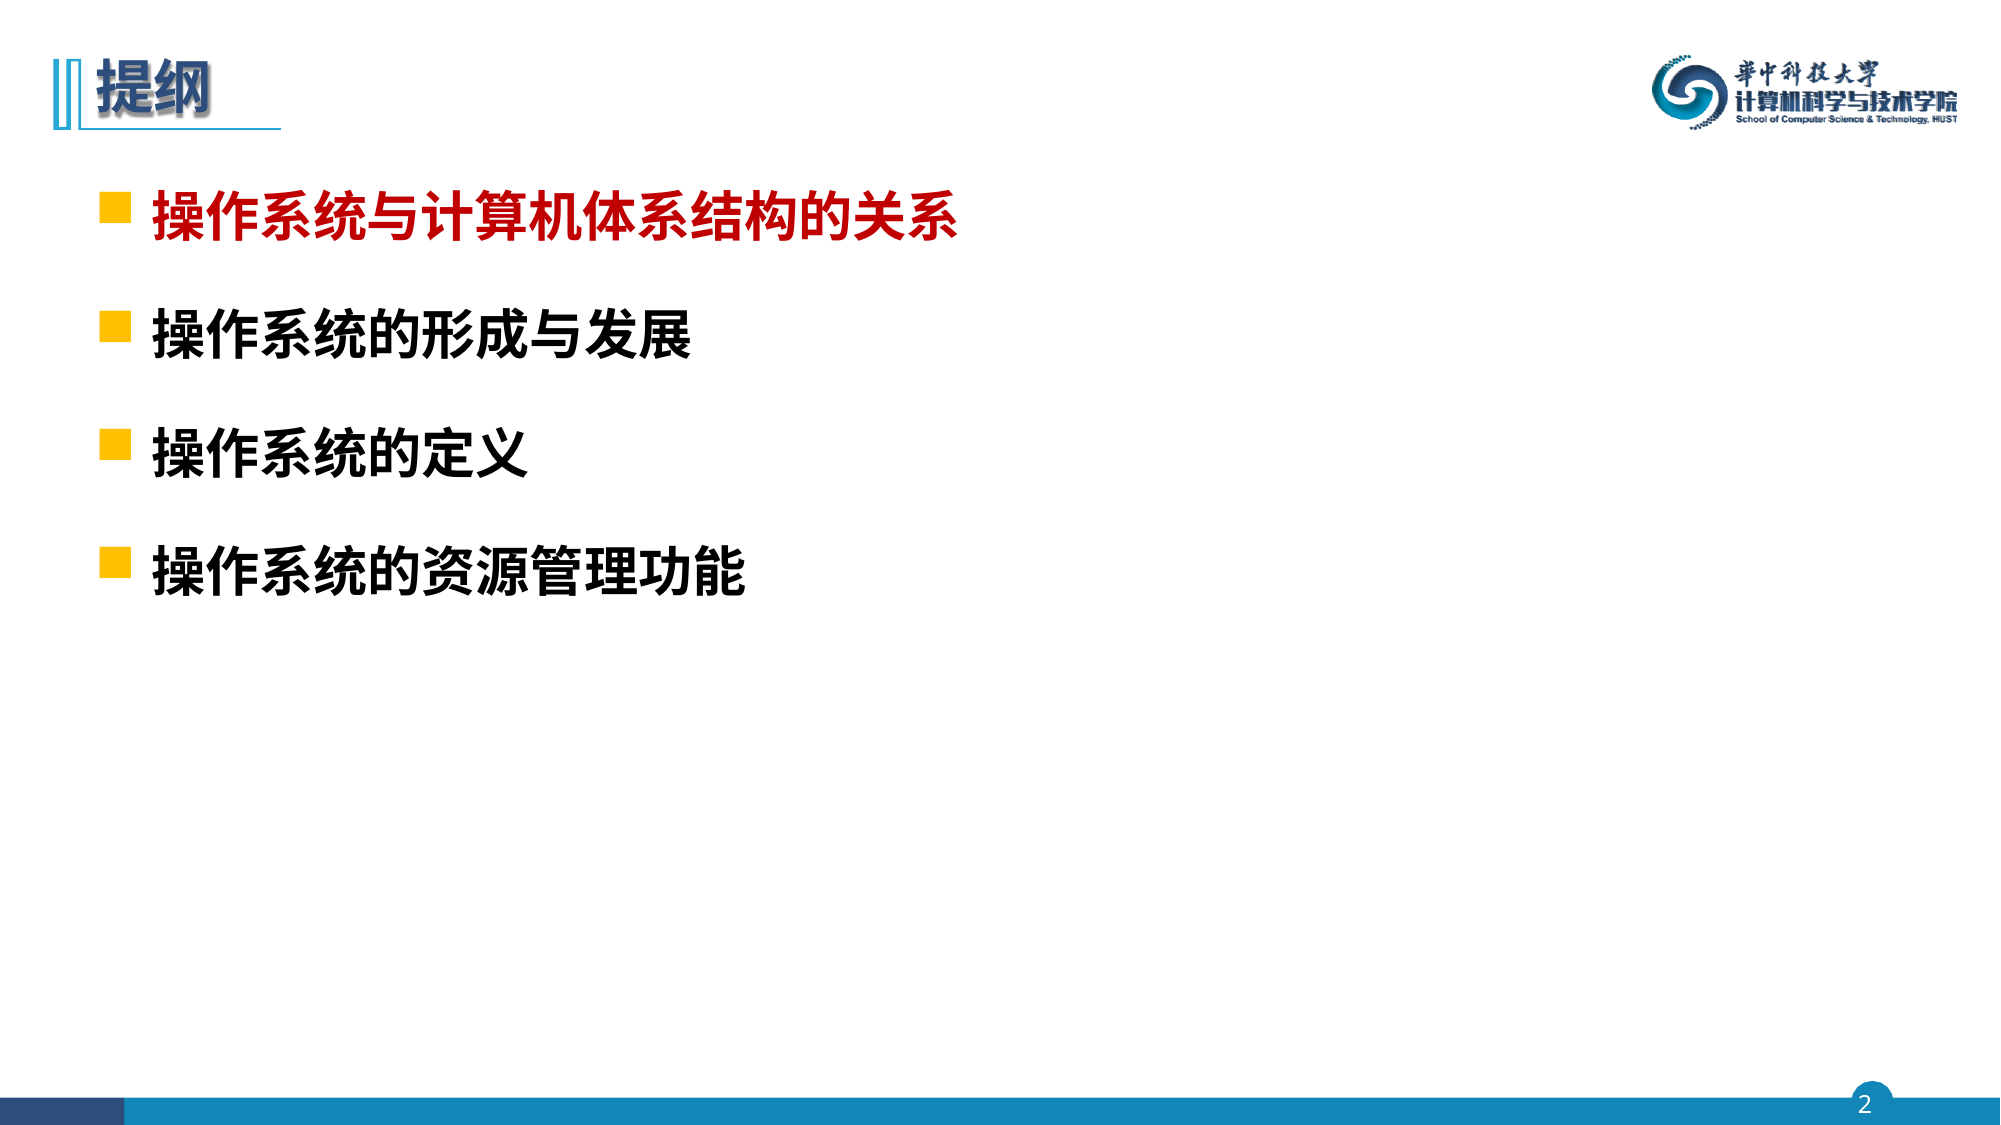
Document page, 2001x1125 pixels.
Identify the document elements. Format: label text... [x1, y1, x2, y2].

picture [1652, 55, 1684, 86]
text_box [0, 1080, 2000, 1125]
picture [1652, 55, 1958, 130]
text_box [53, 32, 282, 163]
text_box 提纲 操作系统与计算机体系结构的关系 操作系统的形成与发展 操作系统的定义 操作系统的资源管理功能 [92, 47, 967, 603]
